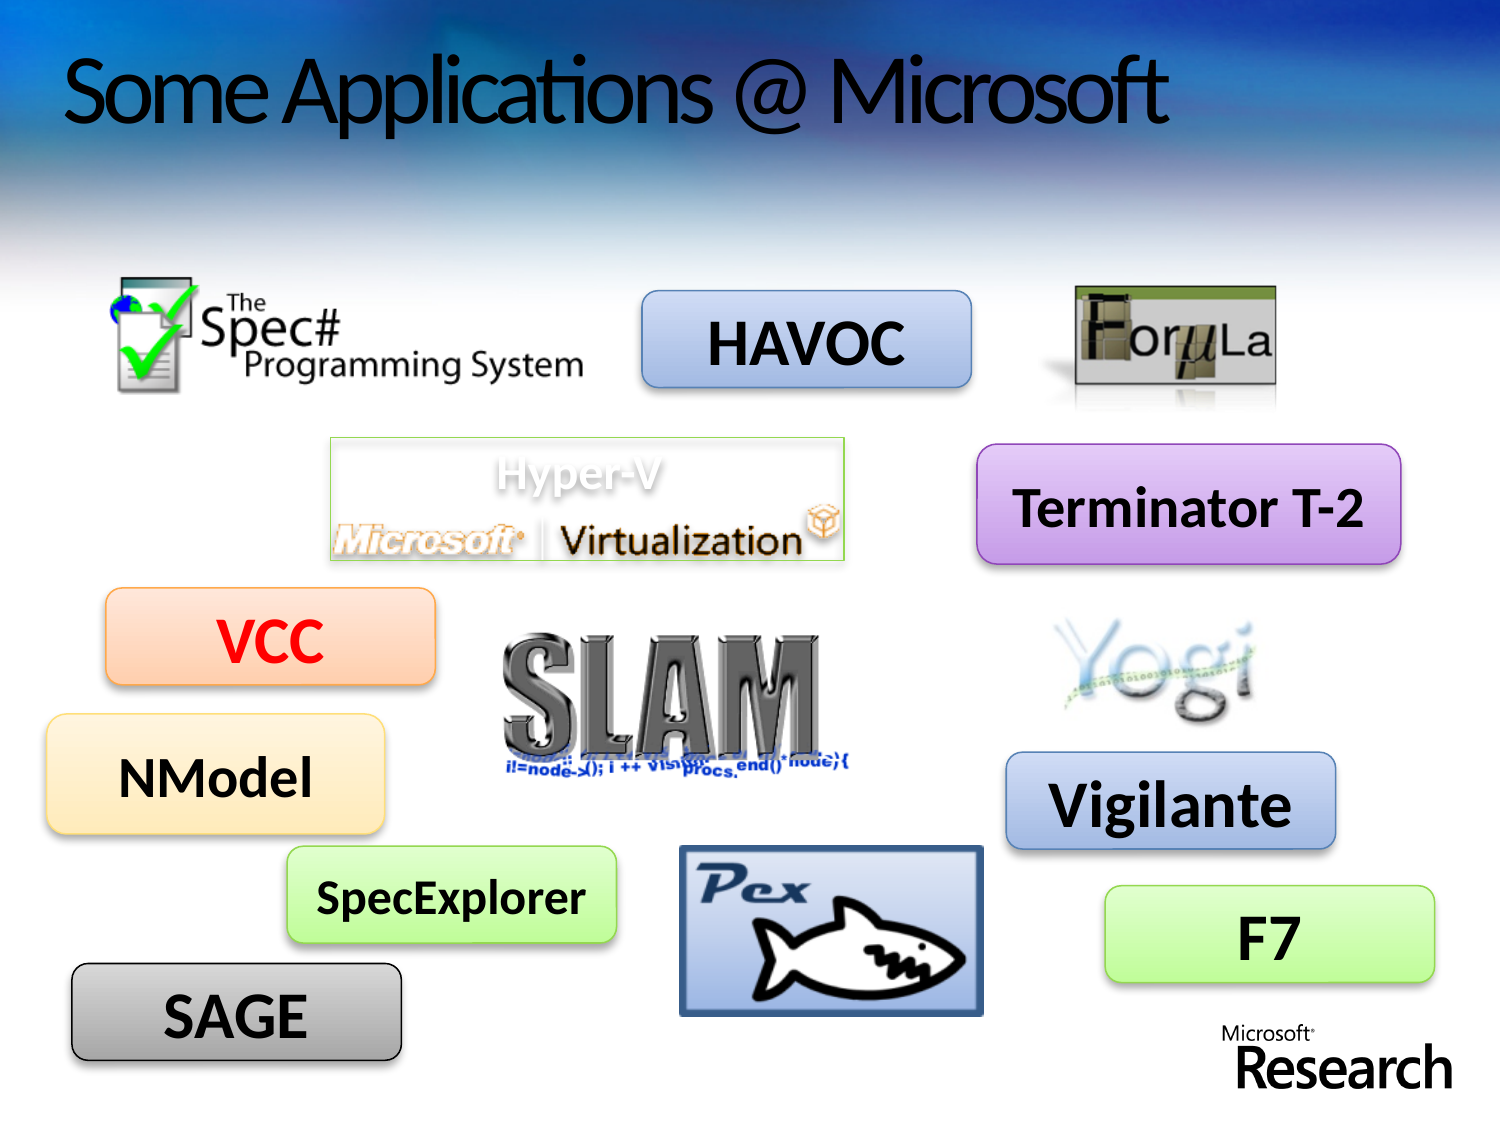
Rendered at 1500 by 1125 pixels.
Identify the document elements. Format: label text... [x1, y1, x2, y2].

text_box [330, 432, 844, 560]
text_box HAVOC [641, 289, 973, 389]
text_box Vigilante [1005, 751, 1337, 850]
text_box F7 [1104, 884, 1436, 984]
text_box SpecExplorer [286, 845, 618, 944]
text_box SAGE [71, 962, 403, 1062]
text_box NModel [45, 713, 386, 835]
text_box VCC [105, 587, 437, 686]
text_box Terminator T-2 [976, 443, 1402, 565]
picture [0, 0, 1500, 1125]
title Some Applications @ Microsoft [62, 37, 1438, 148]
